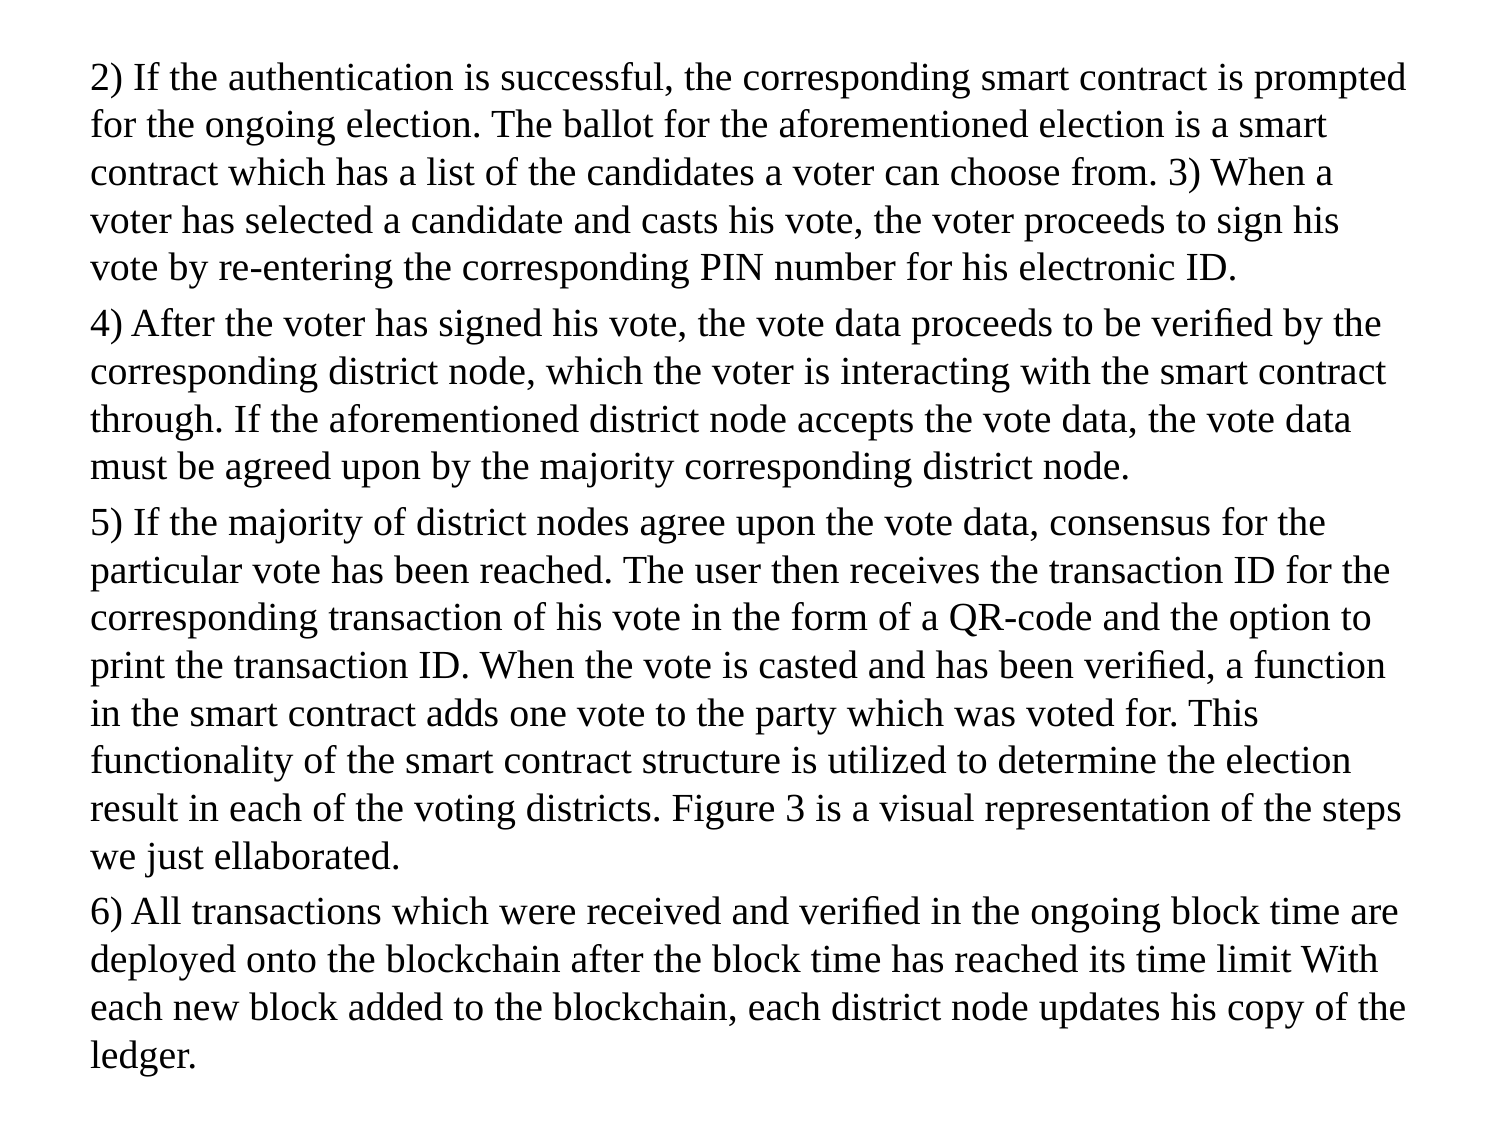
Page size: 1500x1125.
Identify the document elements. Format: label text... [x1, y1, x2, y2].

list 2) If the authentication is successful, the corresponding smart contract is prompted for the ongoing election. The ballot for the aforementioned election is a smart contract which has a list of the candidates a voter can choose from. 3) When a voter has selected a candidate and casts his vote, the voter proceeds to sign his vote by re-entering the corresponding PIN number for his electronic ID. 4) After the voter has signed his vote, the vote data proceeds to be veriﬁed by the corresponding district node, which the voter is interacting with the smart contract through. If the aforementioned district node accepts the vote data, the vote data must be agreed upon by the majority corresponding district node. 5) If the majority of district nodes agree upon the vote data, consensus for the particular vote has been reached. The user then receives the transaction ID for the corresponding transaction of his vote in the form of a QR-code and the option to print the transaction ID. When the vote is casted and has been veriﬁed, a function in the smart contract adds one vote to the party which was voted for. This functionality of the smart contract structure is utilized to determine the election result in each of the voting districts. Figure 3 is a visual representation of the steps we just ellaborated. 6) All transactions which were received and veriﬁed in the ongoing block time are deployed onto the blockchain after the block time has reached its time limit With each new block added to the blockchain, each district node updates his copy of the ledger. [75, 42, 1425, 1094]
